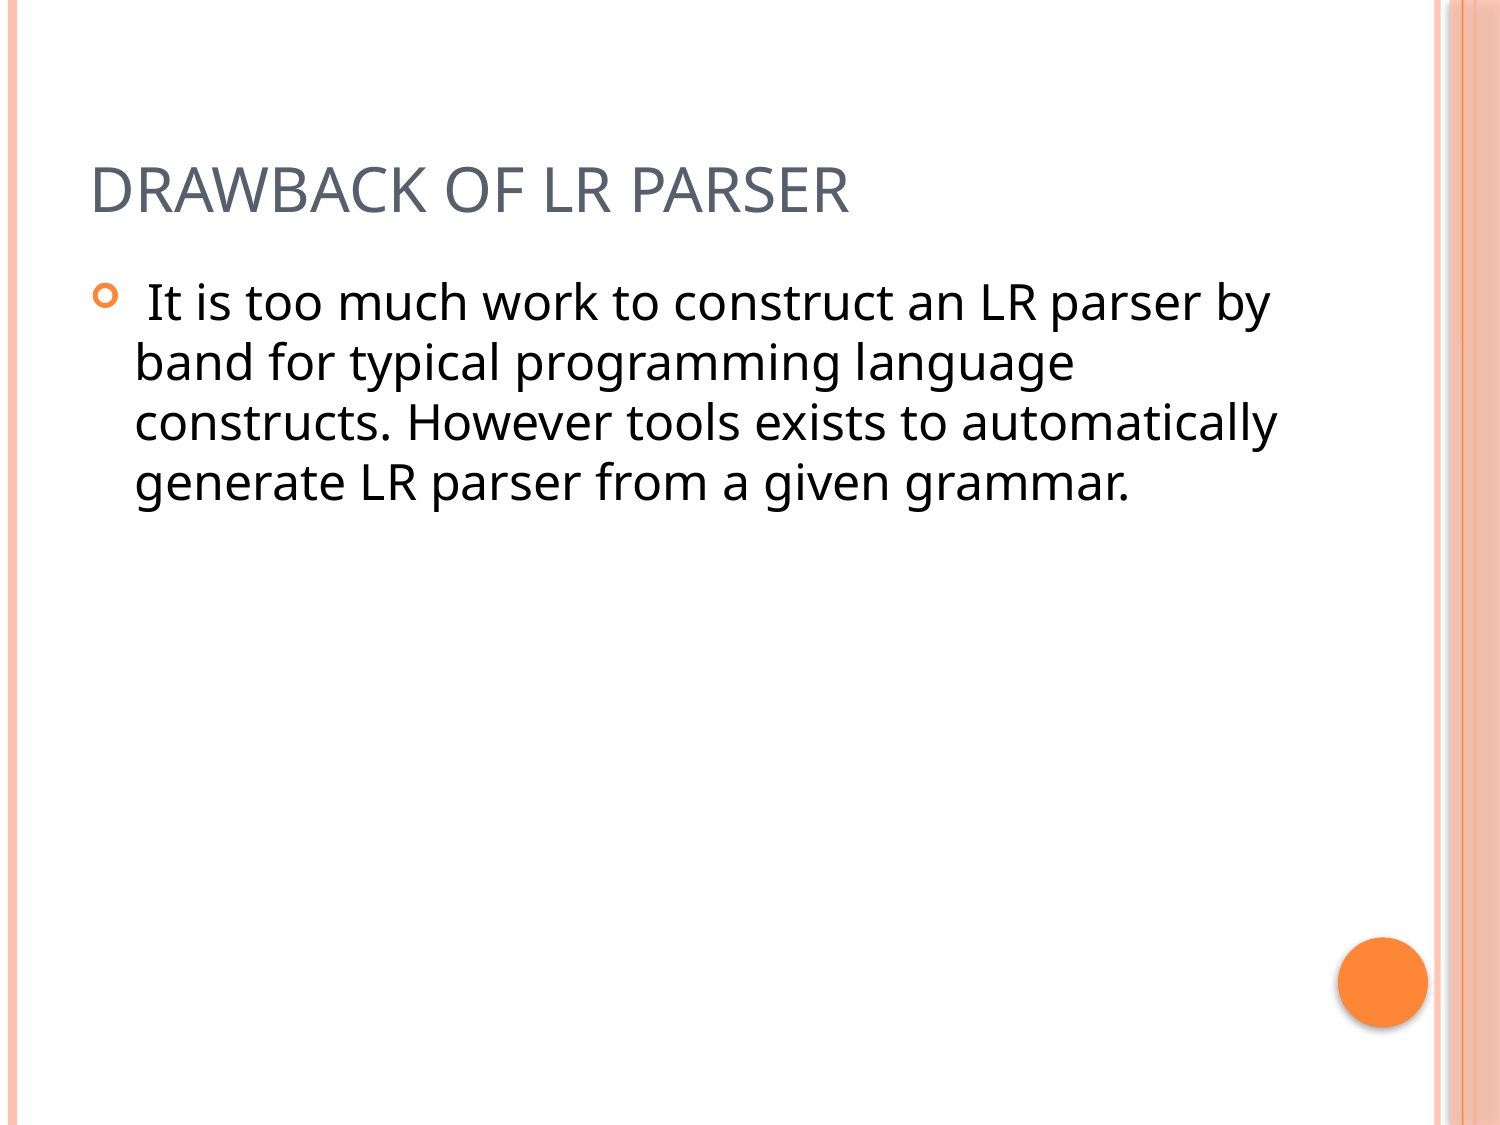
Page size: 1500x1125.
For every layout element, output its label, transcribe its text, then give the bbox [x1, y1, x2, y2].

title Drawback of LR Parser [75, 45, 1300, 233]
list It is too much work to construct an LR parser by band for typical programming language constructs. However tools exists to automatically generate LR parser from a given grammar. [75, 262, 1300, 1062]
